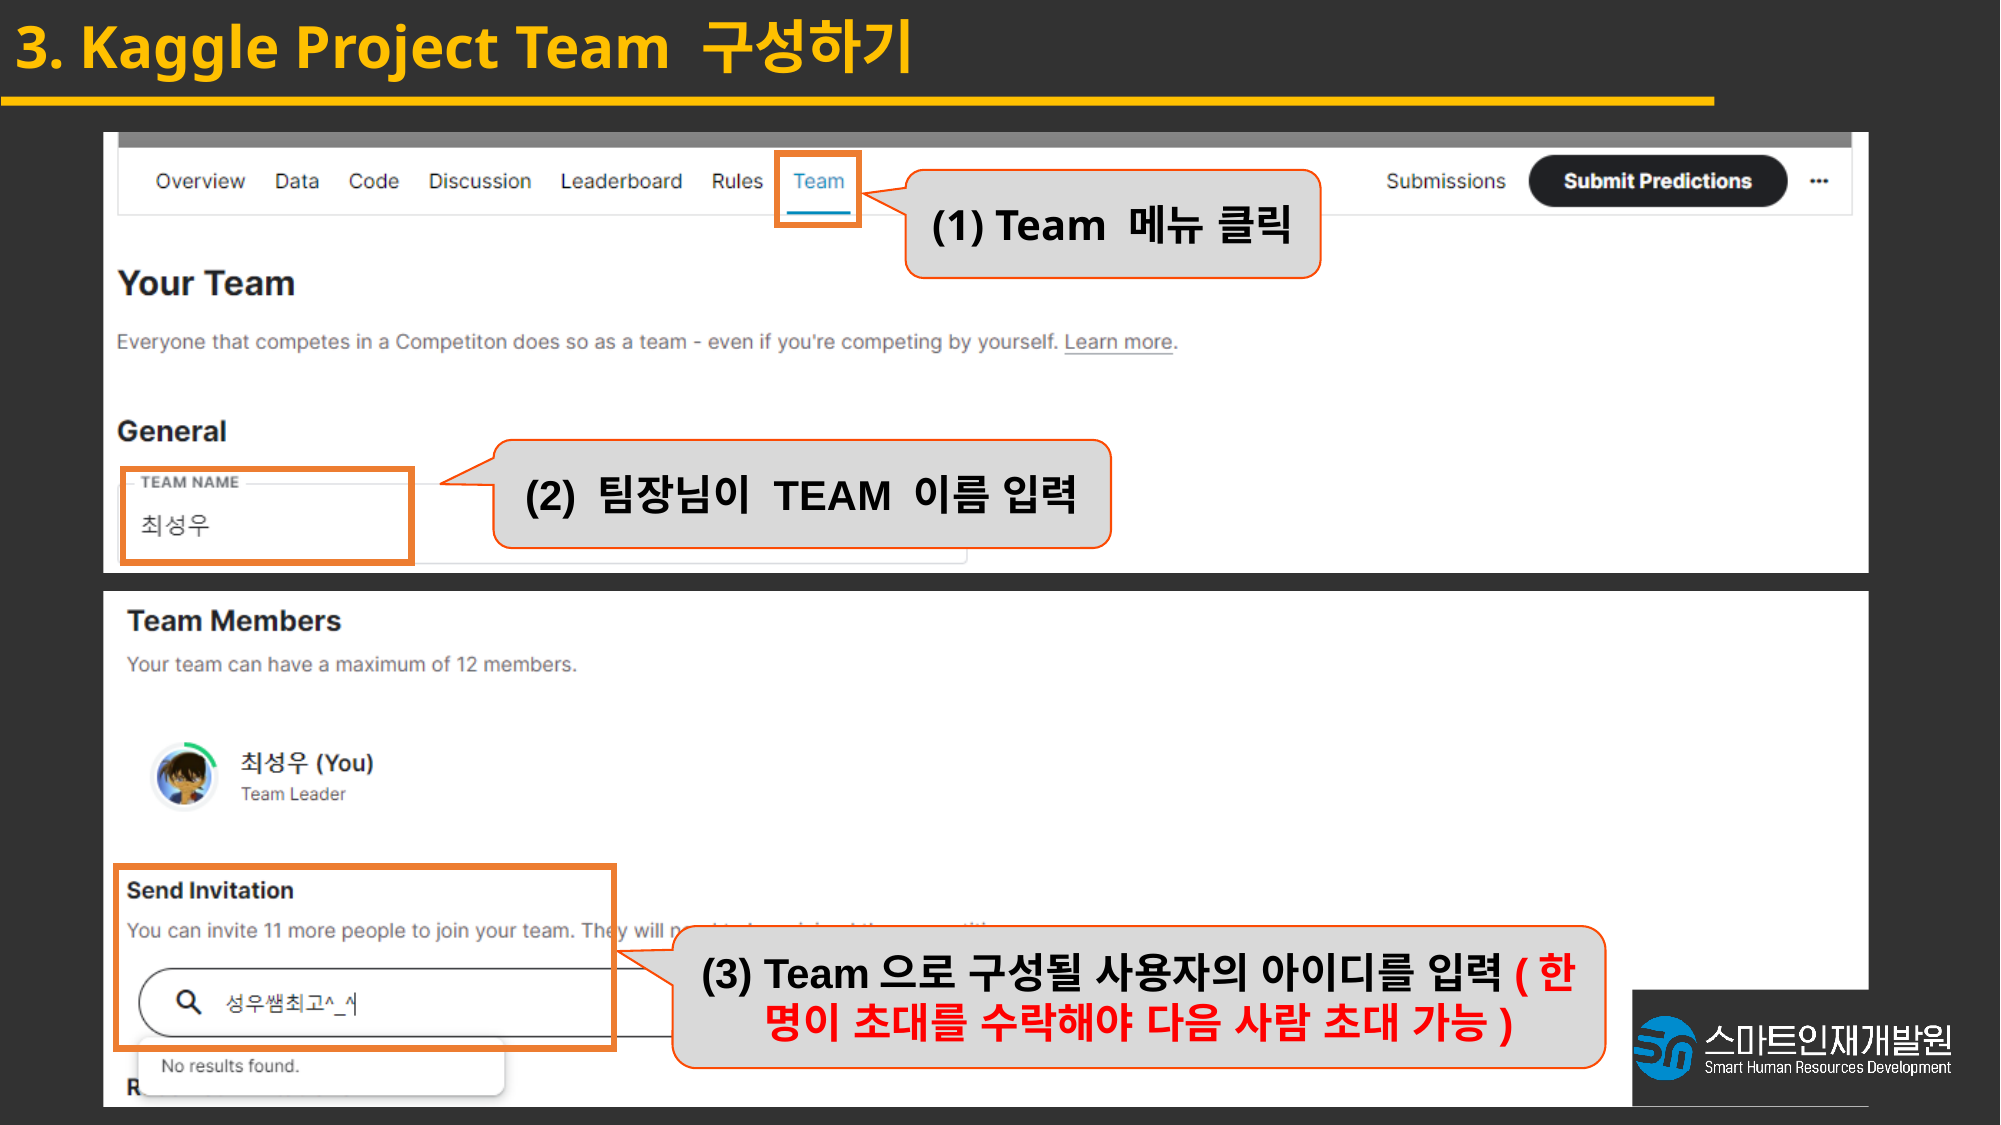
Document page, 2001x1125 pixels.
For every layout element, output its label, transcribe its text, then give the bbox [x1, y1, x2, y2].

picture [103, 132, 1869, 573]
picture [103, 591, 1967, 1108]
text_box [0, 96, 1716, 107]
text_box 3. Kaggle Project Team 구성하기 [0, 2, 931, 88]
text_box [1869, 989, 2000, 1107]
